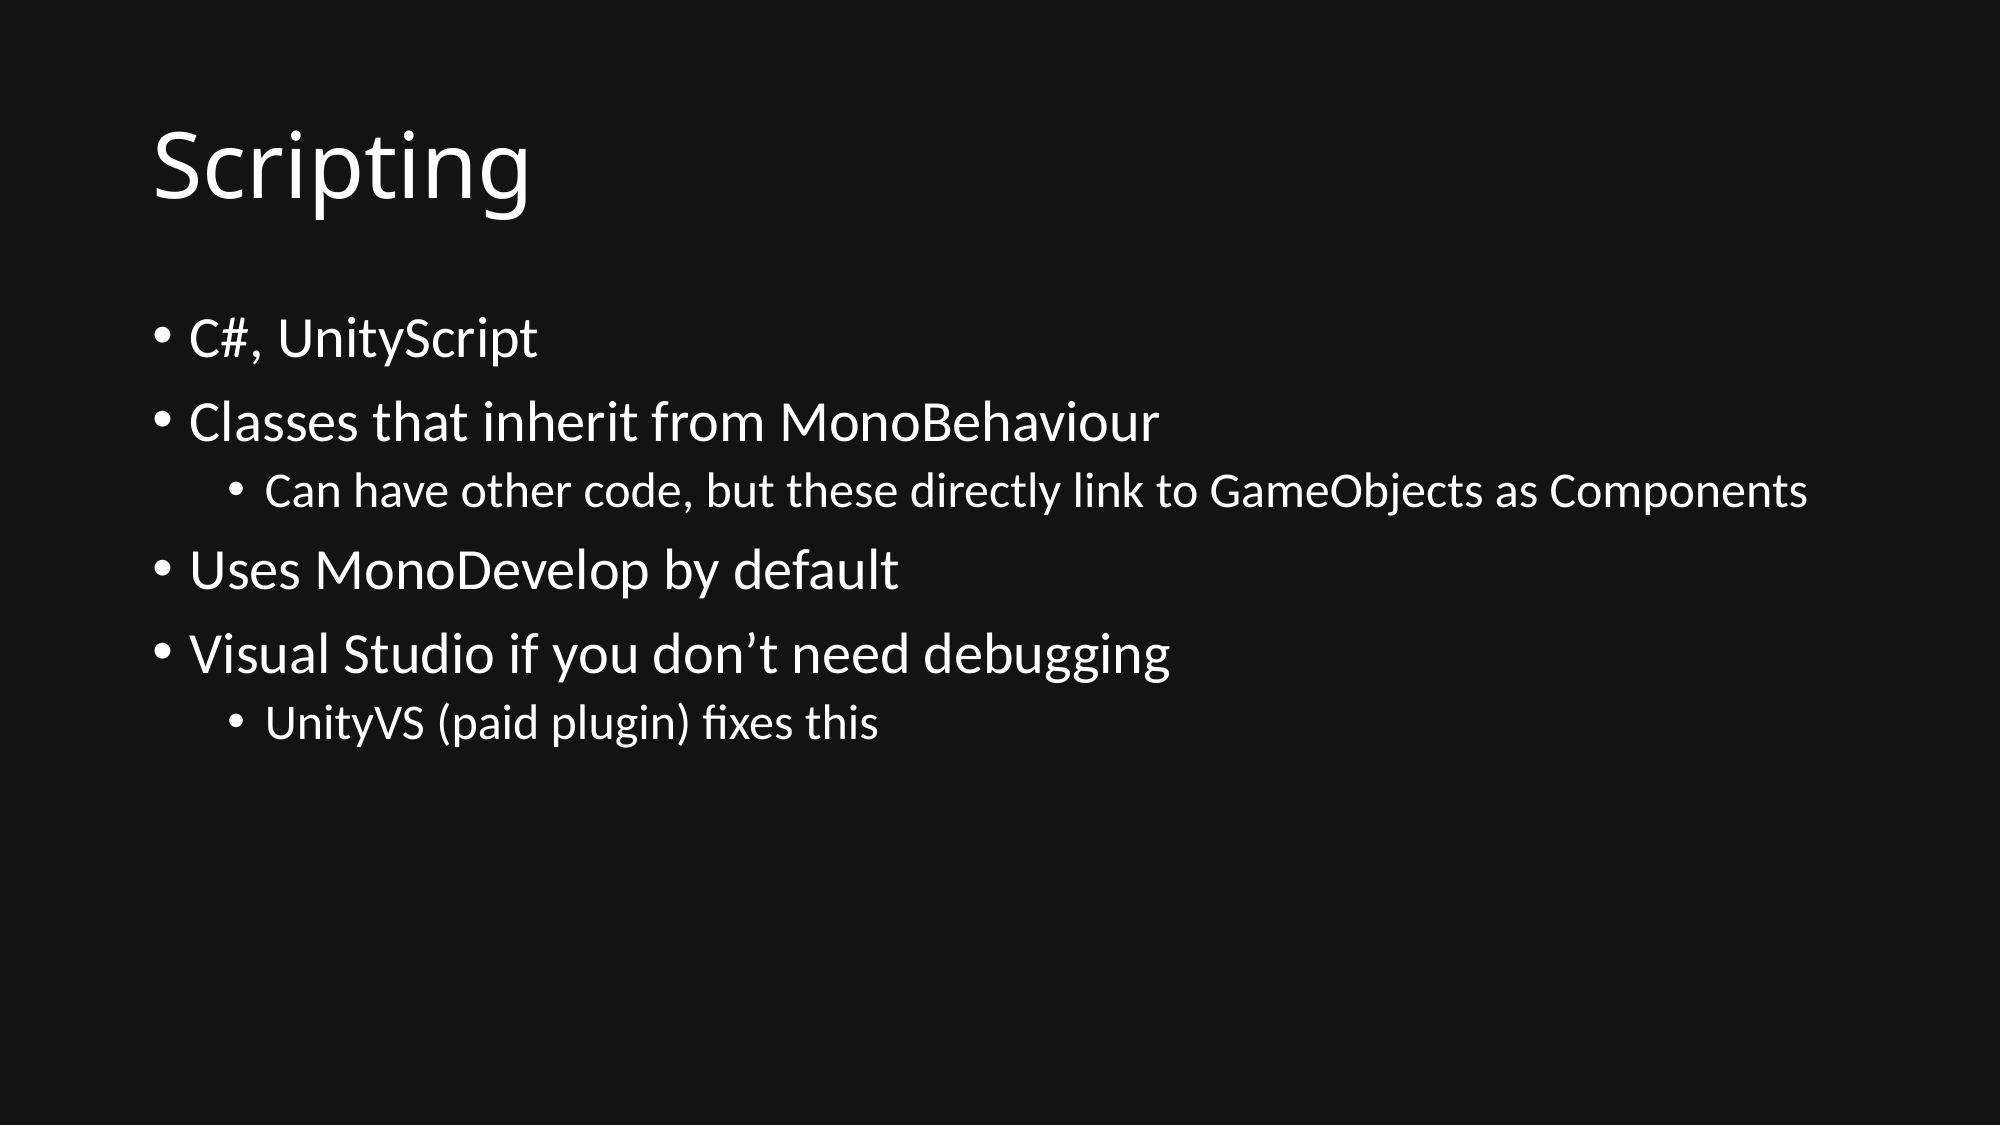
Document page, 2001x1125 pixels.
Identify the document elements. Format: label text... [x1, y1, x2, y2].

list C#, UnityScript Classes that inherit from MonoBehaviour Can have other code, but these directly link to GameObjects as Components Uses MonoDevelop by default Visual Studio if you don’t need debugging UnityVS (paid plugin) fixes this [137, 299, 1863, 1014]
title Scripting [137, 59, 1863, 278]
